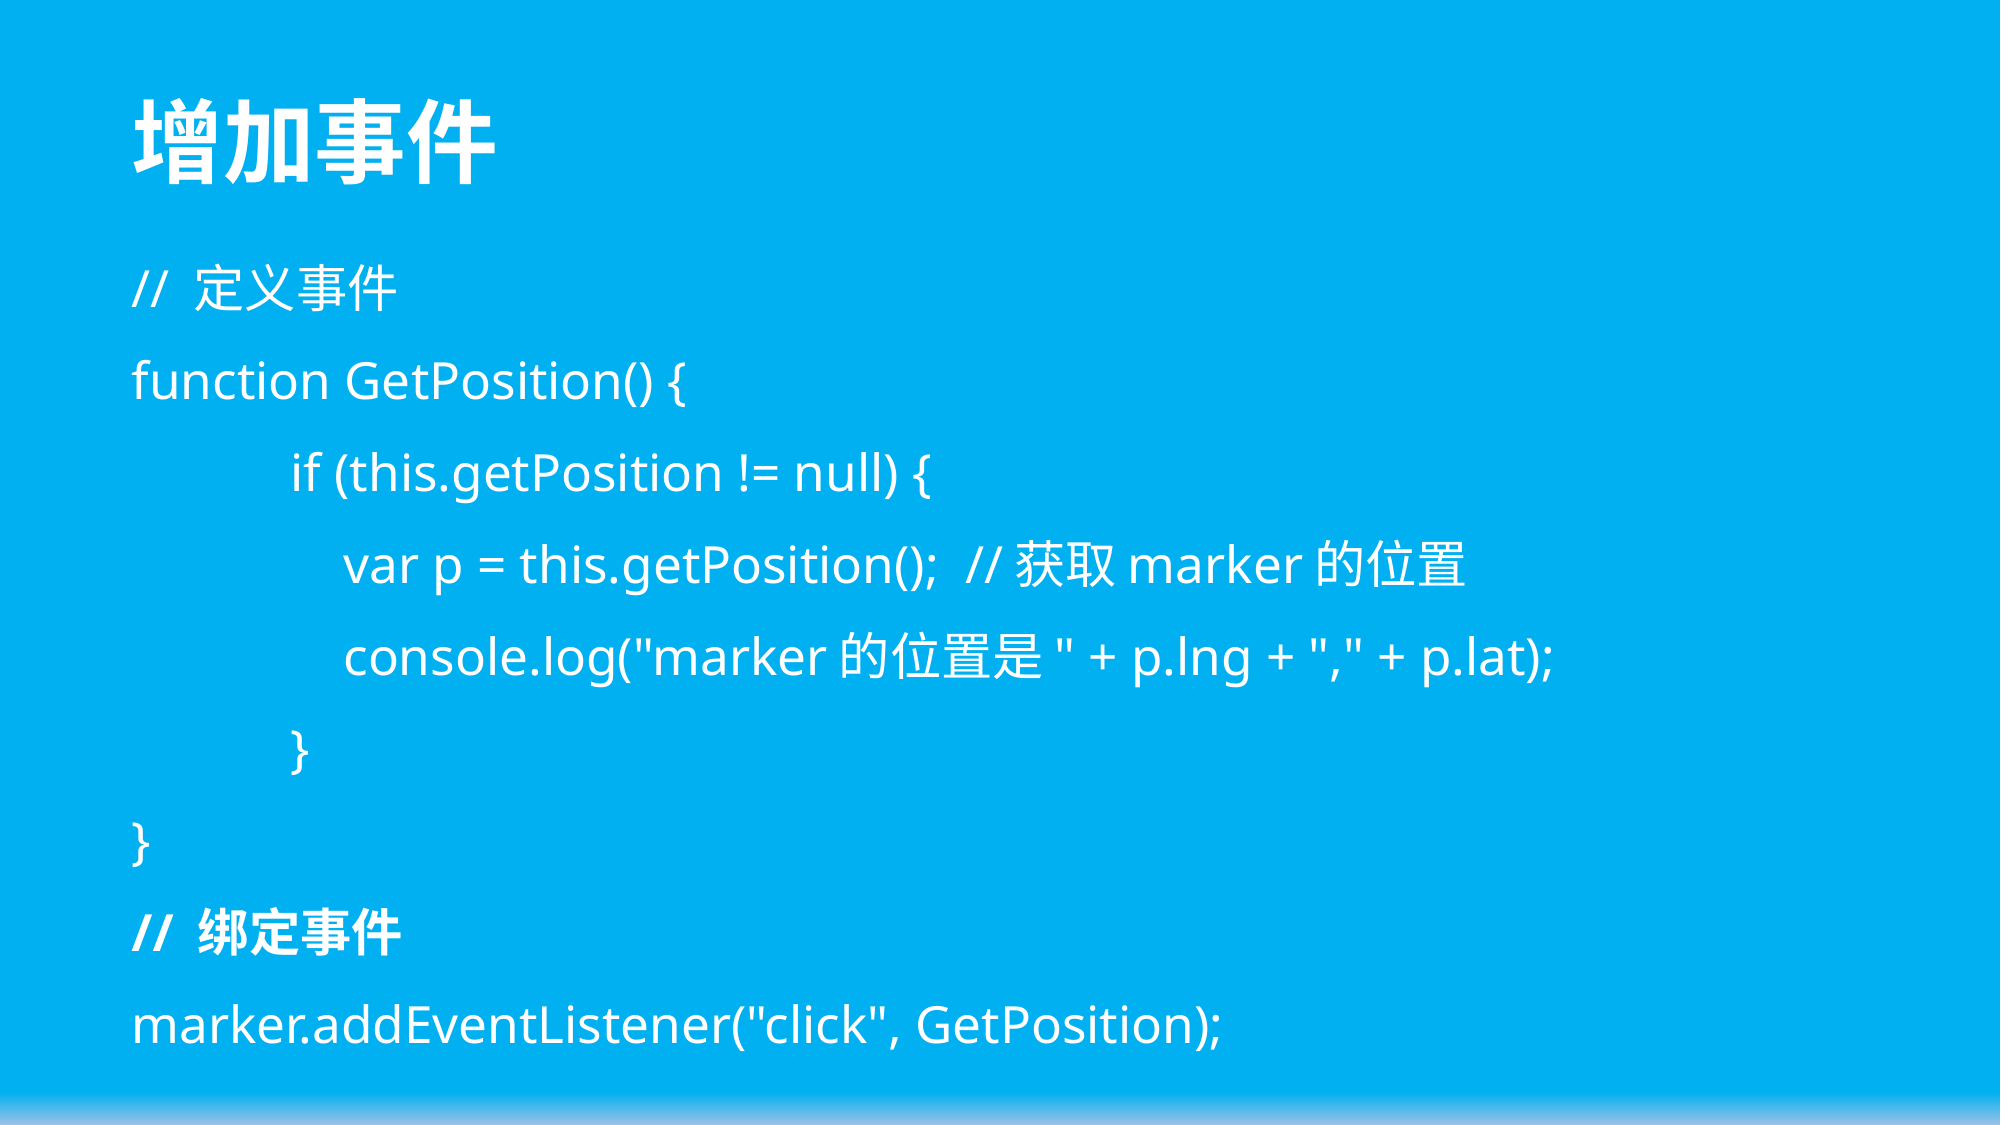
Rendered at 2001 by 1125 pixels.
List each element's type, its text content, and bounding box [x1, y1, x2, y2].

title 增加事件 [116, 67, 1892, 205]
subtitle // 定义事件 function GetPosition() { if (this.getPosition != null) { var p = this.getPosition(); //获取marker的位置 console.log("marker的位置是" + p.lng + "," + p.lat); } } // 绑定事件 marker.addEventListener("click", GetPosition); [116, 236, 1892, 1065]
